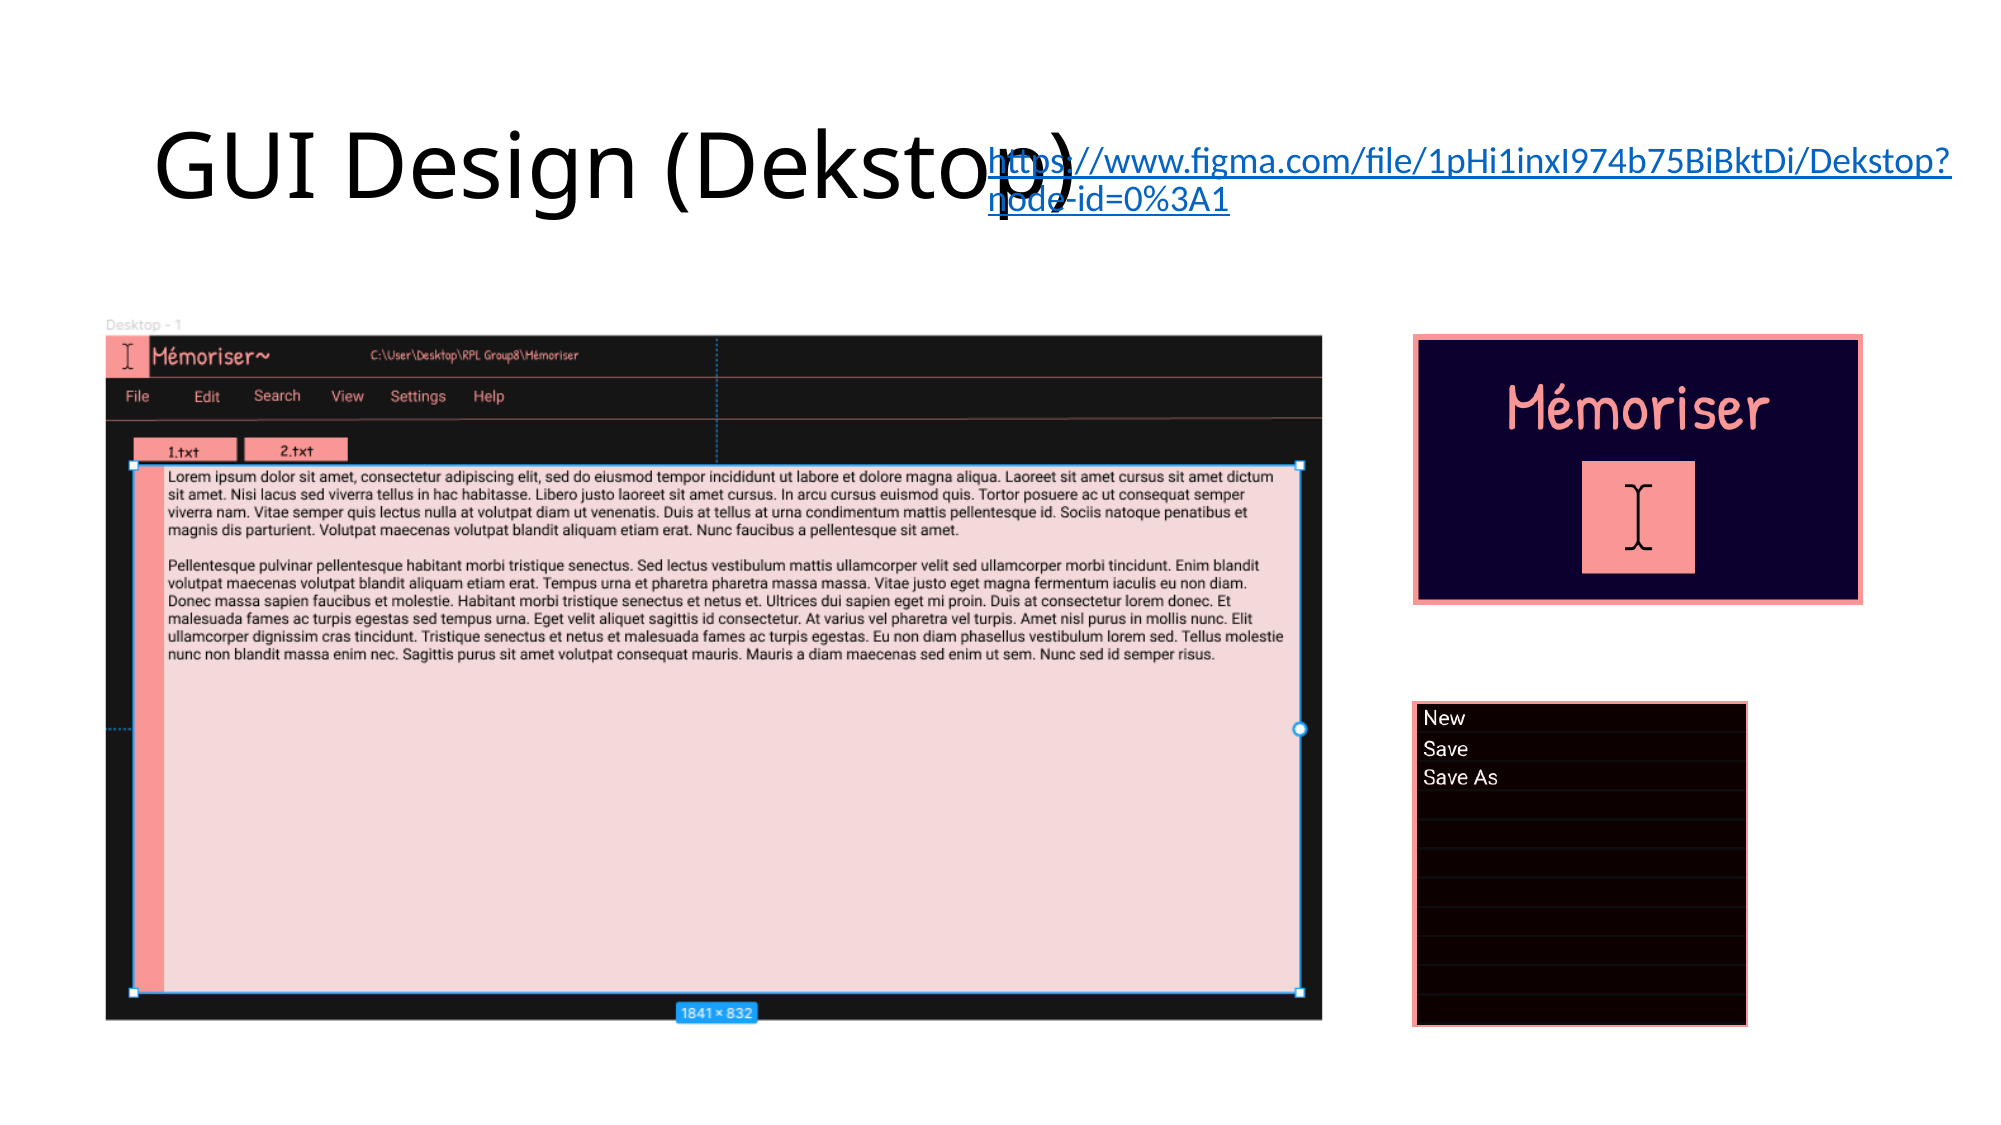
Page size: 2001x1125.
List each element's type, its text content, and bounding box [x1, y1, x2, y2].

text_box https://www.figma.com/file/1pHi1inxI974b75BiBktDi/Dekstop?node-id=0%3A1 [972, 128, 1973, 234]
picture [1412, 701, 1748, 1027]
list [92, 316, 1340, 1031]
title GUI Design (Dekstop) [137, 59, 1863, 278]
picture [1412, 334, 1863, 605]
